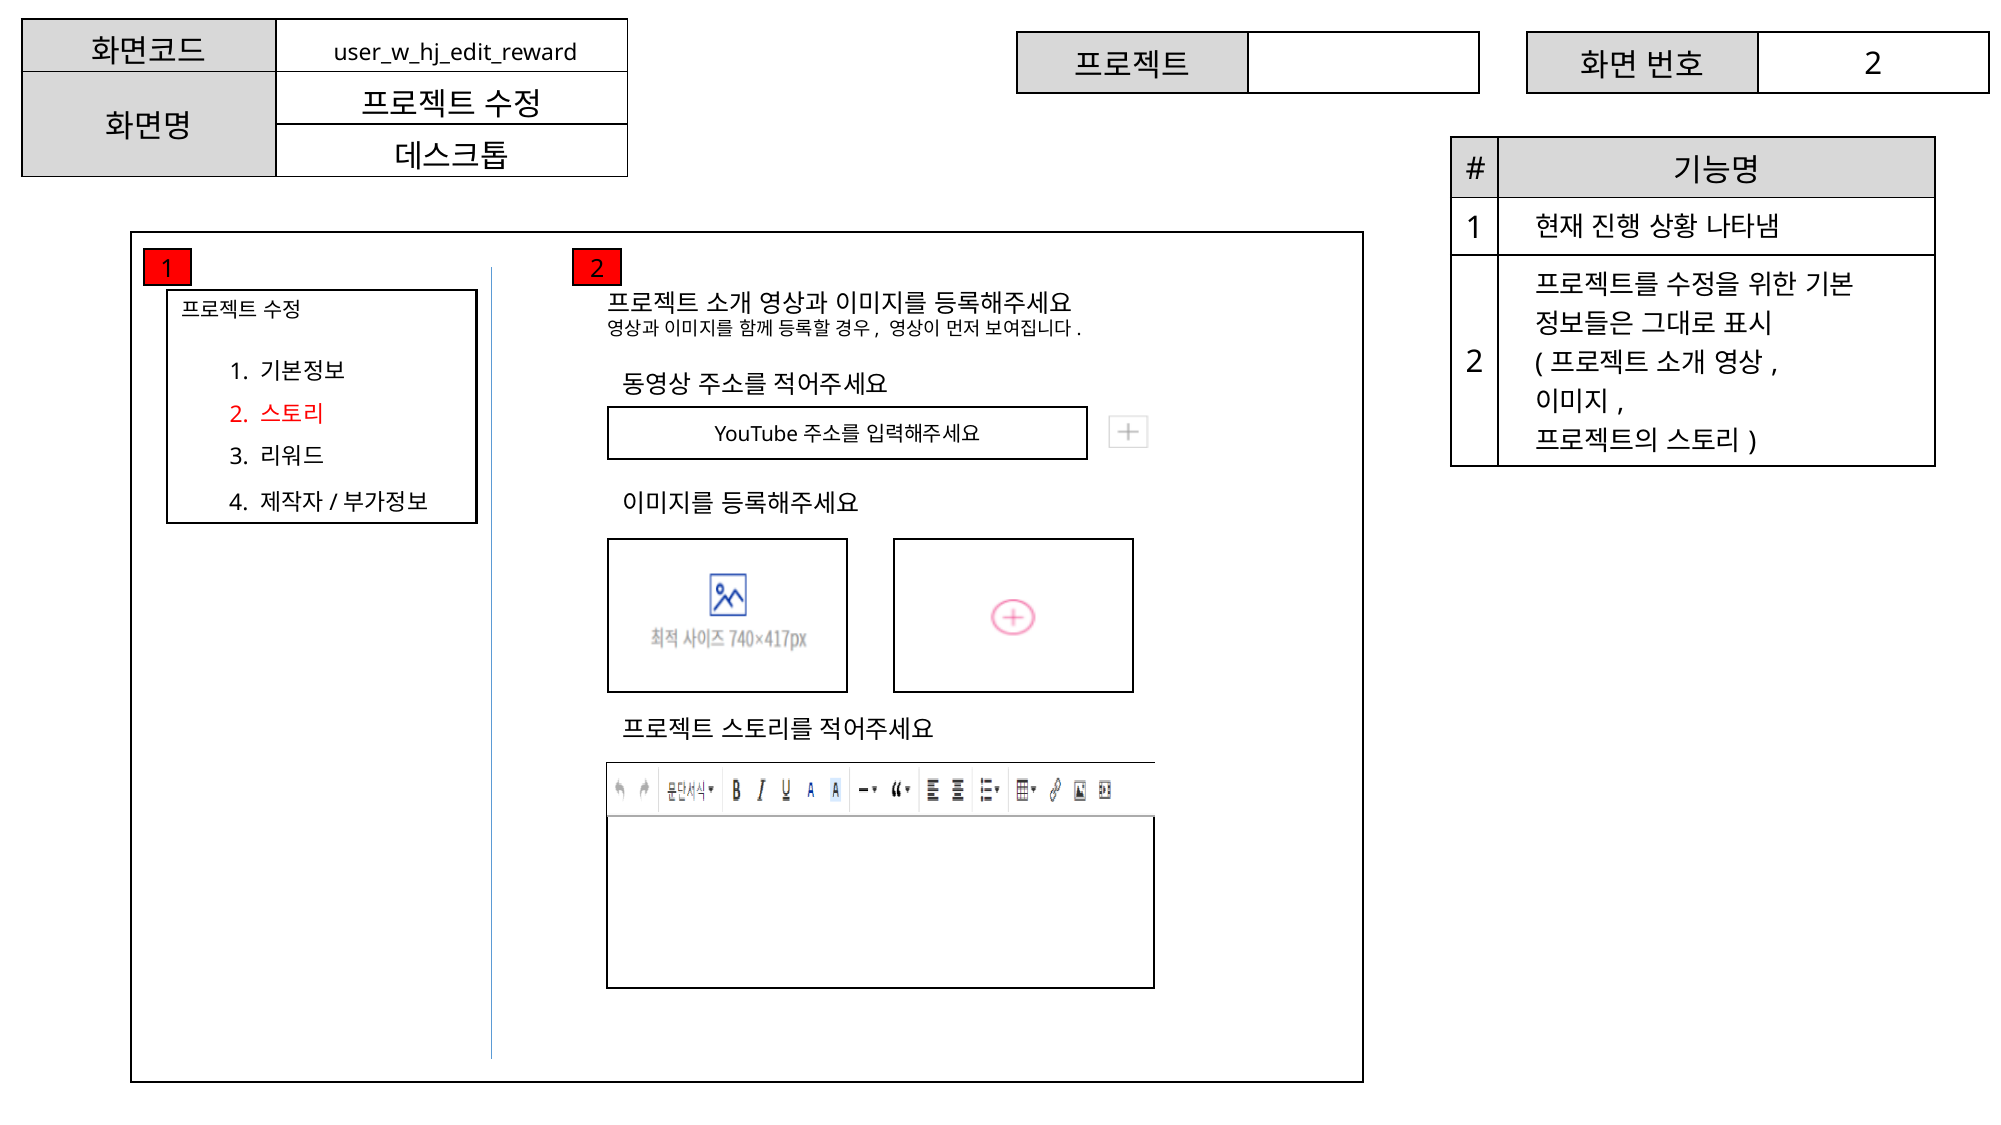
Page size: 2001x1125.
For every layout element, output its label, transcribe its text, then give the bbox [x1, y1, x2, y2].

table_header 화면 번호 [1528, 33, 1757, 92]
table_header 기능명 [1499, 138, 1934, 197]
text_box [130, 231, 1364, 1083]
table_header # [1452, 138, 1497, 197]
table_header 2 [1759, 33, 1988, 92]
table_header 프로젝트 [1018, 33, 1247, 92]
table_header user_w_hj_edit_reward [277, 20, 627, 71]
table_cell 데스크톱 [277, 125, 627, 176]
table_cell 2 [1452, 256, 1497, 465]
table_header [1249, 33, 1478, 92]
table_cell 프로젝트 수정 [277, 72, 627, 123]
table_header 화면코드 [23, 20, 275, 71]
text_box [573, 249, 1291, 988]
table_cell 현재 진행 상황 나타냄 [1499, 198, 1934, 254]
table_cell 1 [1452, 198, 1497, 254]
table_cell 화면명 [23, 72, 275, 176]
table_cell 프로젝트를 수정을 위한 기본 정보들은 그대로 표시 (프로젝트 소개 영상, 이미지, 프로젝트의 스토리) [1499, 256, 1934, 465]
